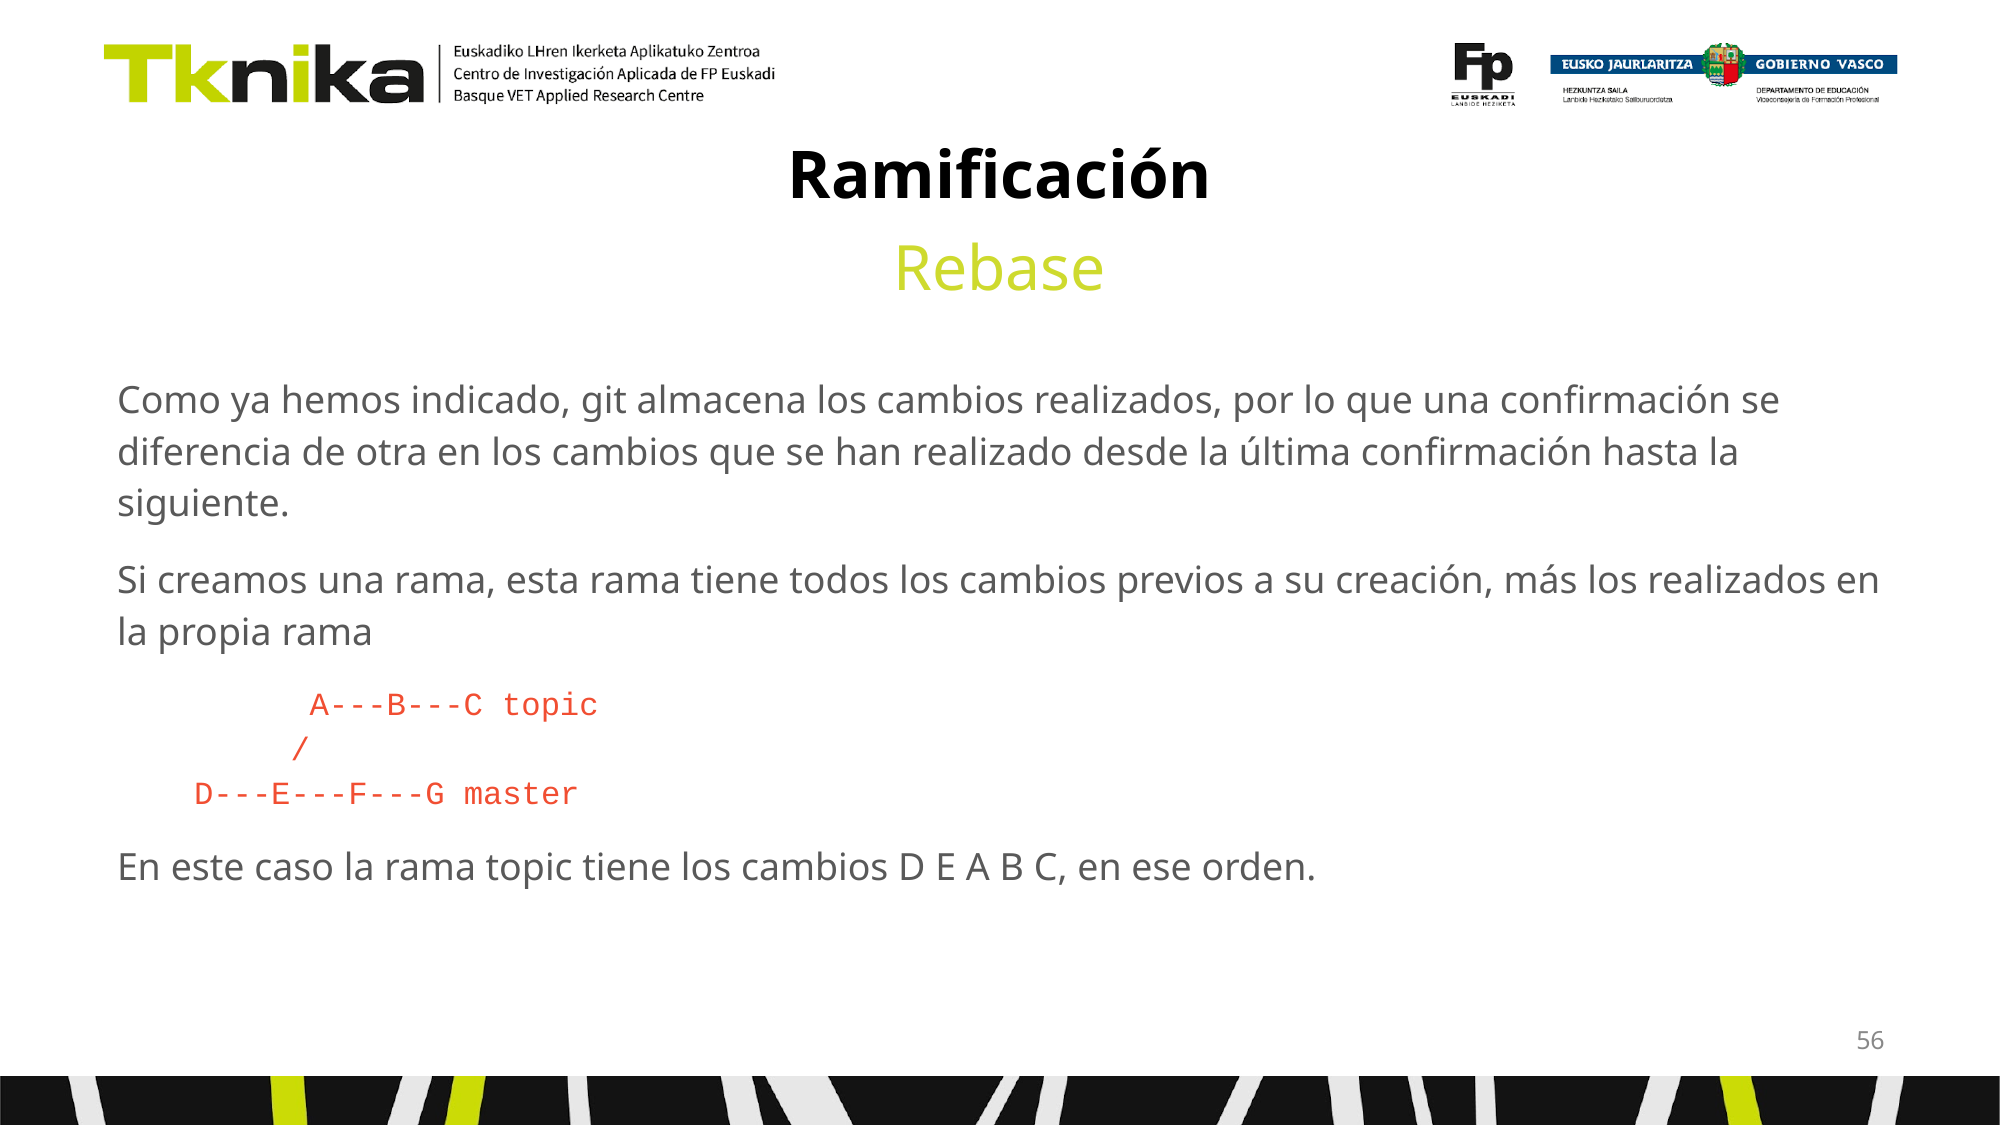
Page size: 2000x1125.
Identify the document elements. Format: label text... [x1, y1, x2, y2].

picture [102, 42, 1898, 106]
title Ramificación [99, 125, 1900, 220]
list Como ya hemos indicado, git almacena los cambios realizados, por lo que una confirmación se diferencia de otra en los cambios que se han realizado desde la última confirmación hasta la siguiente. Si creamos una rama, esta rama tiene todos los cambios previos a su creación, más los realizados en la propia rama A---B---C topic / D---E---F---G master En este caso la rama topic tiene los cambios D E A B C, en ese orden. [102, 361, 1898, 988]
picture [0, 1076, 2000, 1125]
list Rebase [102, 219, 1898, 291]
slide_number ‹#› [1433, 1011, 1900, 1072]
